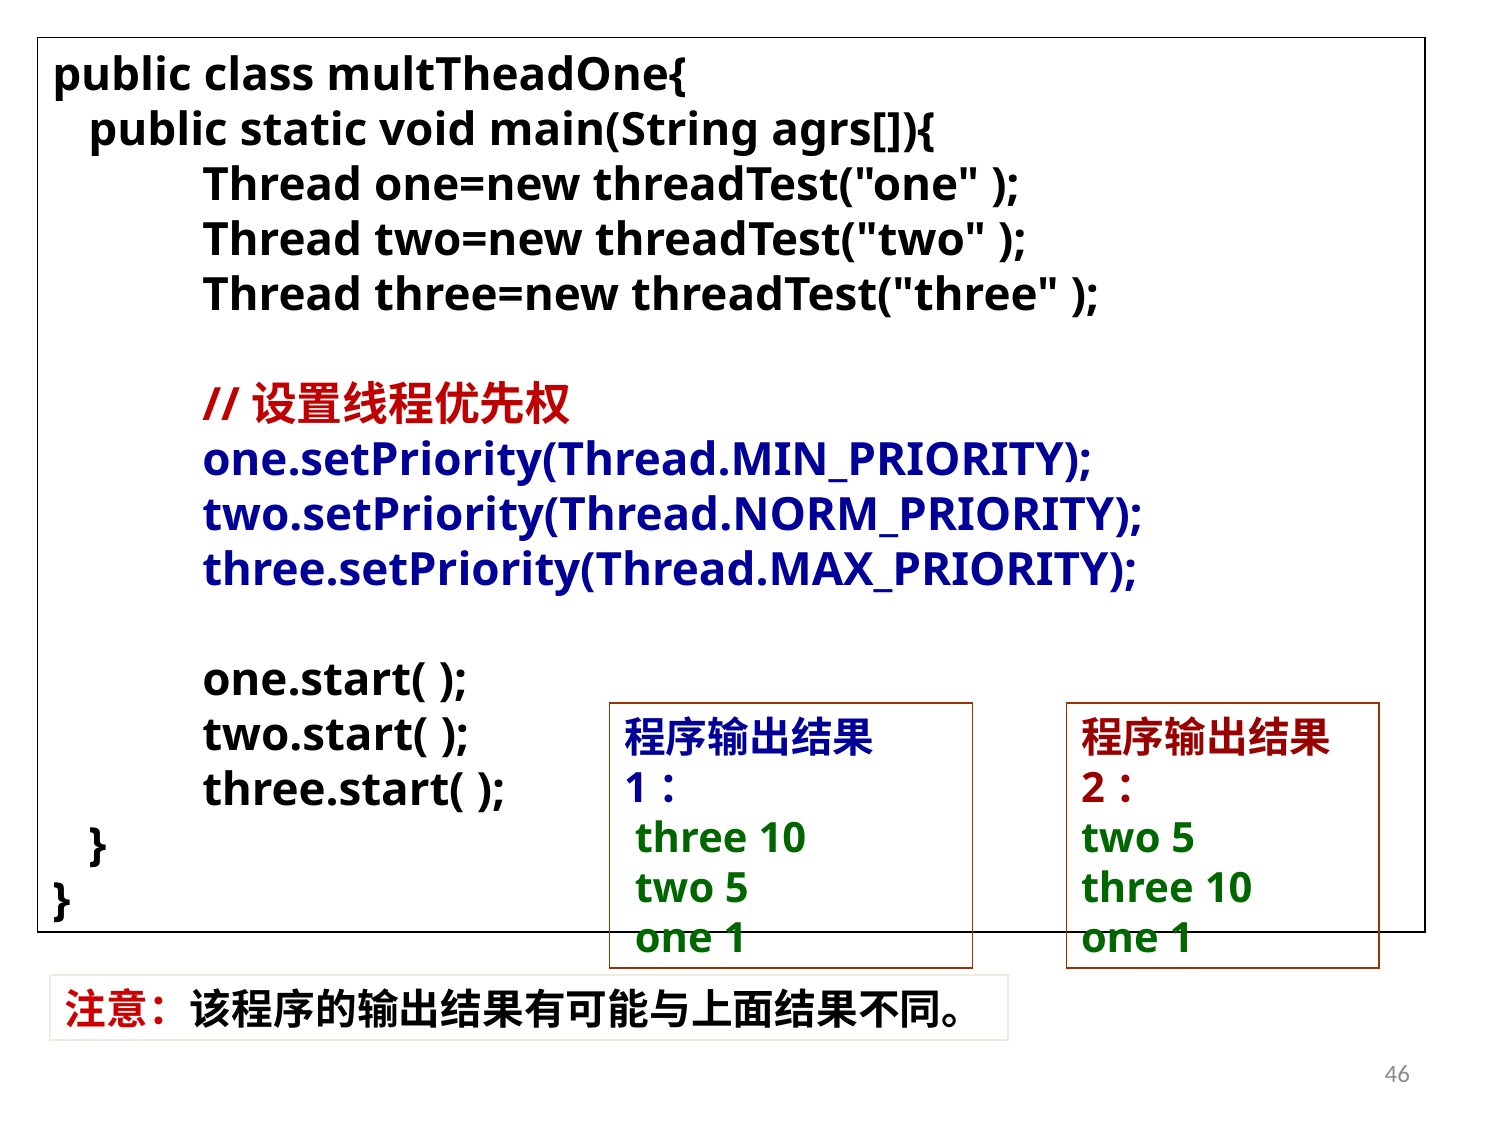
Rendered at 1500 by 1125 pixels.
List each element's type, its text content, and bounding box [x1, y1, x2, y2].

slide_number 46 [1074, 1042, 1425, 1103]
text_box public class multTheadOne{ public static void main(String agrs[]){ Thread one=new threadTest("one" ); Thread two=new threadTest("two" ); Thread three=new threadTest("three" ); //设置线程优先权 one.setPriority(Thread.MIN_PRIORITY); two.setPriority(Thread.NORM_PRIORITY); three.setPriority(Thread.MAX_PRIORITY); one.start( ); two.start( ); three.start( ); } } [37, 37, 1425, 932]
text_box 程序输出结果1： three 10 two 5 one 1 [609, 703, 973, 968]
text_box 程序输出结果2： two 5 three 10 one 1 [1066, 703, 1379, 968]
text_box 注意：该程序的输出结果有可能与上面结果不同。 [50, 975, 1008, 1041]
